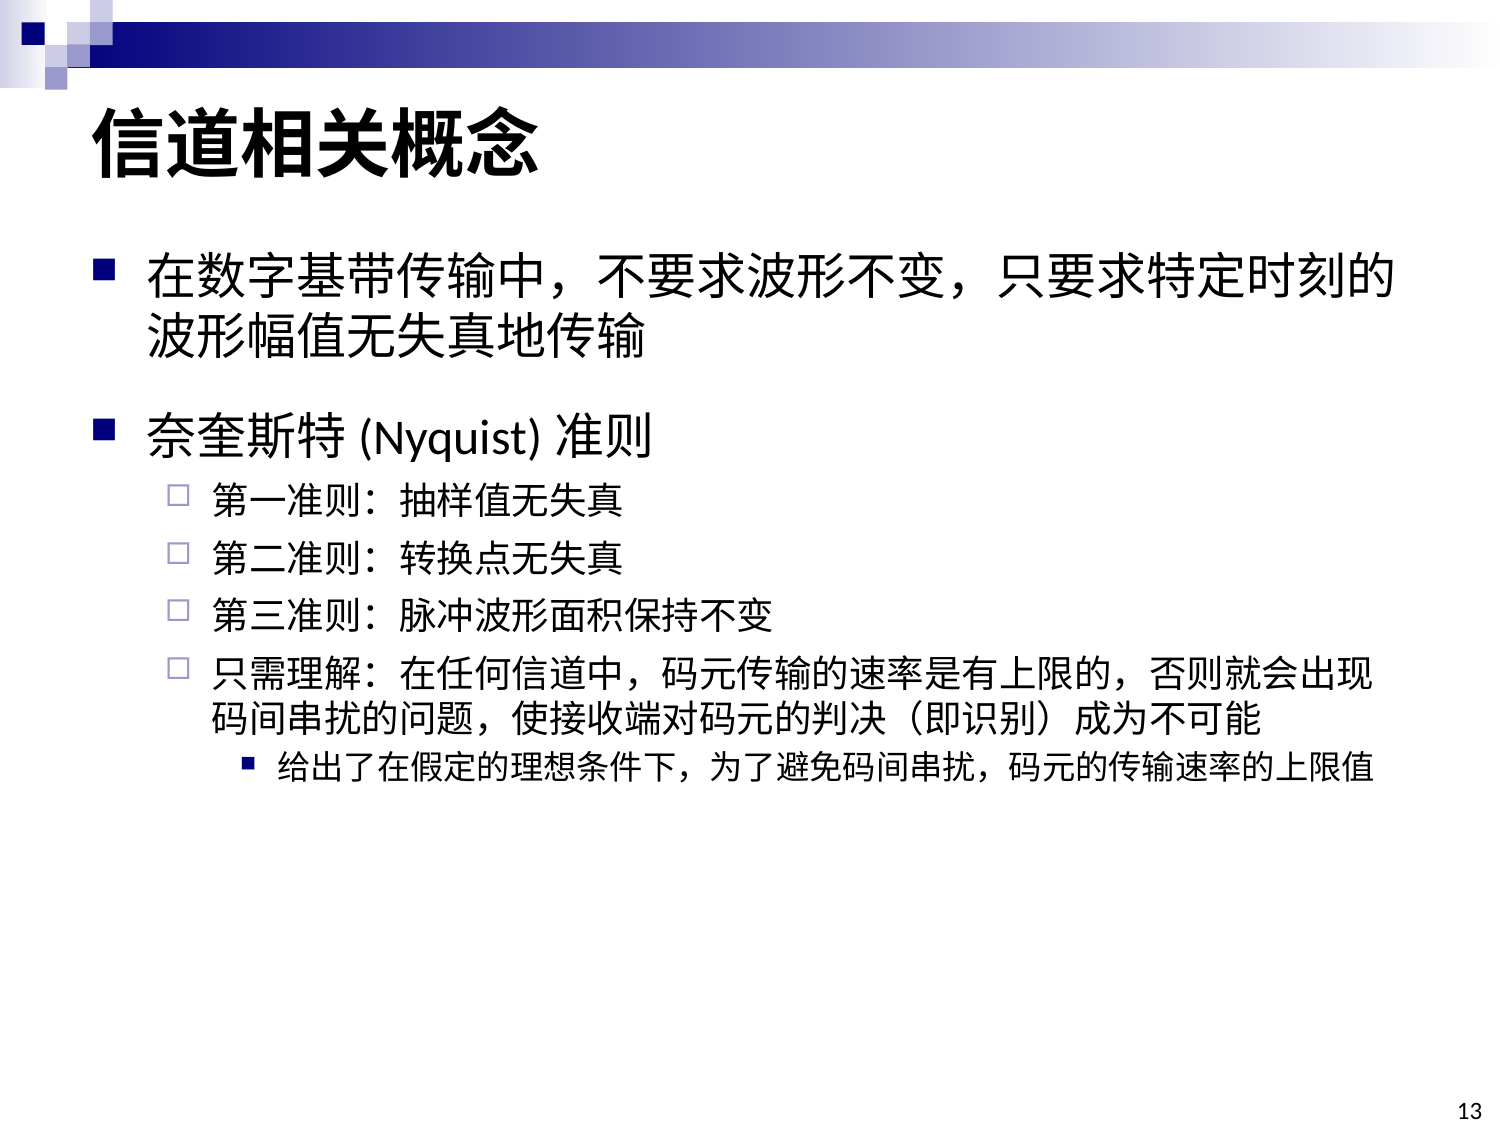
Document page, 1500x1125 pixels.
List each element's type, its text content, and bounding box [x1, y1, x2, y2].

list 在数字基带传输中，不要求波形不变，只要求特定时刻的波形幅值无失真地传输 奈奎斯特(Nyquist)准则 第一准则：抽样值无失真 第二准则：转换点无失真 第三准则：脉冲波形面积保持不变 只需理解：在任何信道中，码元传输的速率是有上限的，否则就会出现码间串扰的问题，使接收端对码元的判决（即识别）成为不可能 给出了在假定的理想条件下，为了避免码间串扰，码元的传输速率的上限值 [75, 237, 1425, 962]
slide_number 13 [1448, 1100, 1483, 1125]
title 信道相关概念 [75, 75, 1425, 209]
